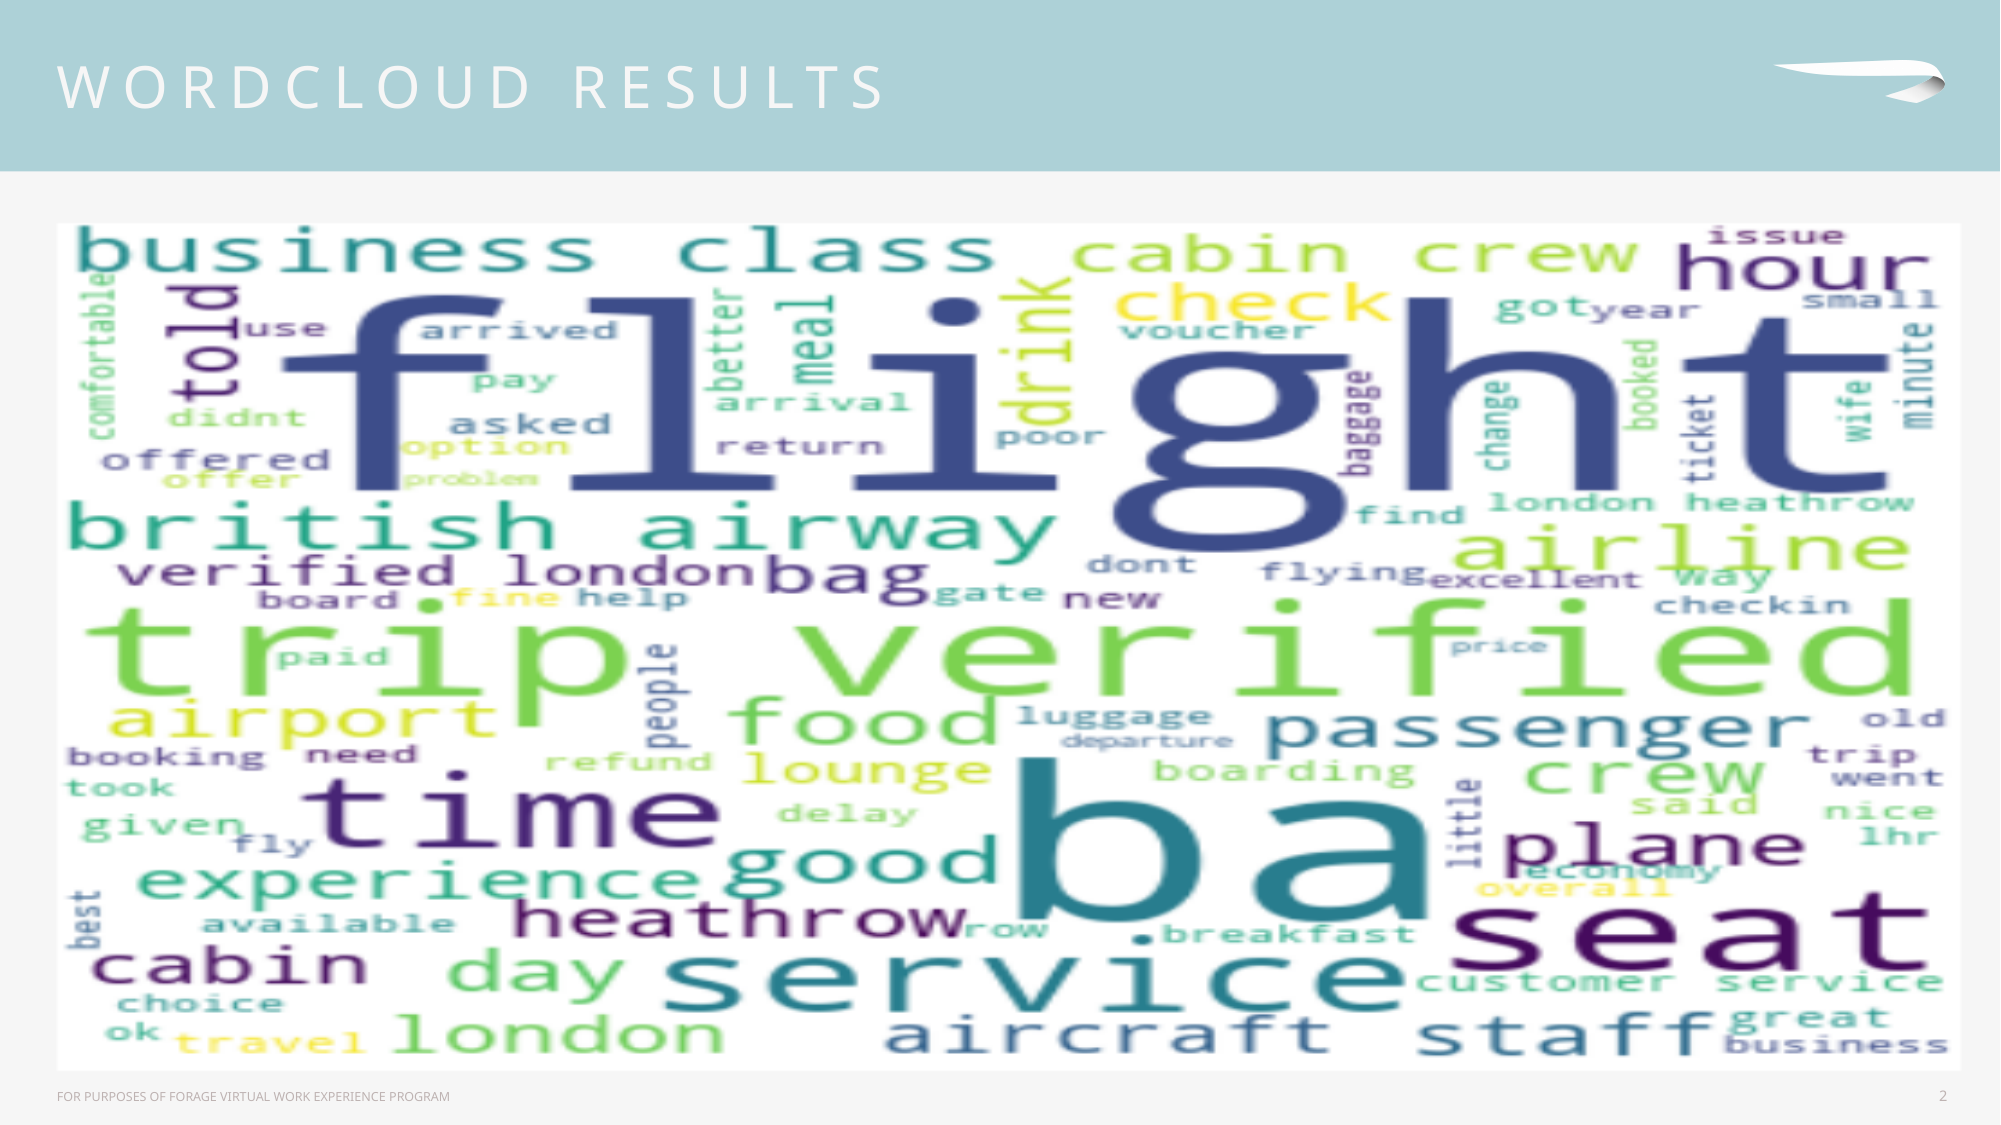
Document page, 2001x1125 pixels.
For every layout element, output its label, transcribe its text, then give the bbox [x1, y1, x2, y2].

title Wordcloud results [56, 53, 1500, 126]
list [33, 210, 1984, 1085]
picture [1773, 60, 1945, 103]
